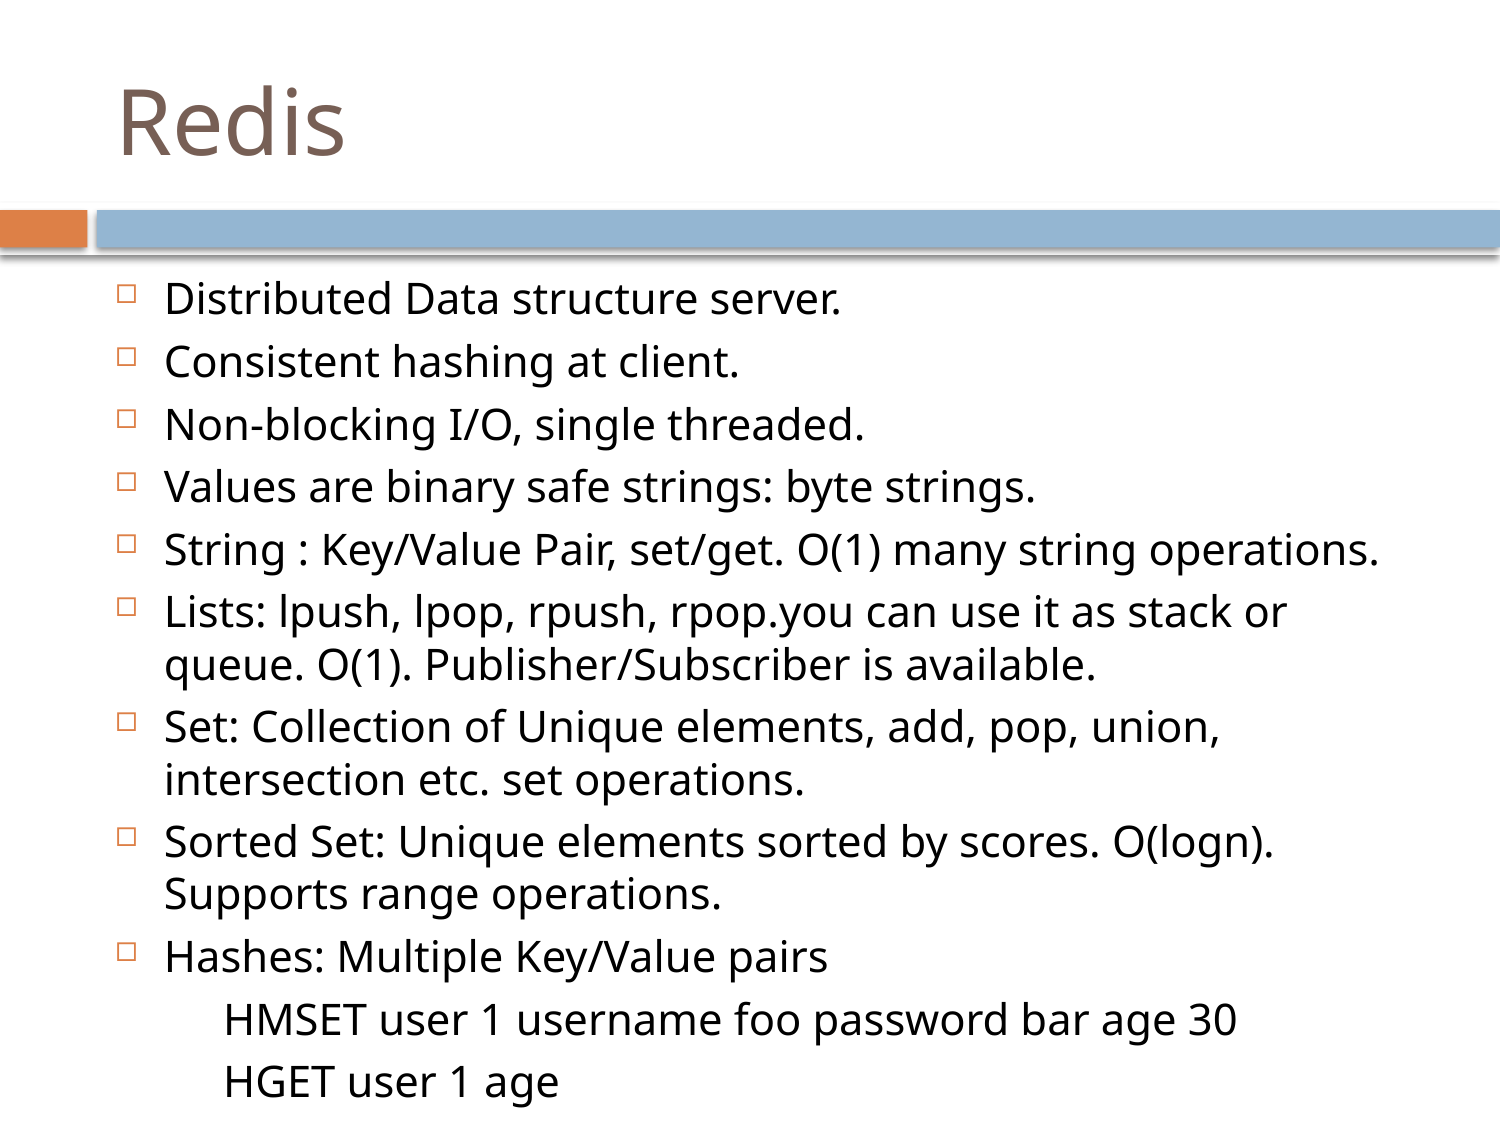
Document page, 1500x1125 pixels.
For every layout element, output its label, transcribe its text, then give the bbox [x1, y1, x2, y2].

list Distributed Data structure server. Consistent hashing at client. Non-blocking I/O, single threaded. Values are binary safe strings: byte strings. String : Key/Value Pair, set/get. O(1) many string operations. Lists: lpush, lpop, rpush, rpop.you can use it as stack or queue. O(1). Publisher/Subscriber is available. Set: Collection of Unique elements, add, pop, union, intersection etc. set operations. Sorted Set: Unique elements sorted by scores. O(logn). Supports range operations. Hashes: Multiple Key/Value pairs HMSET user 1 username foo password bar age 30 HGET user 1 age [100, 263, 1438, 1125]
title Redis [100, 37, 1438, 200]
